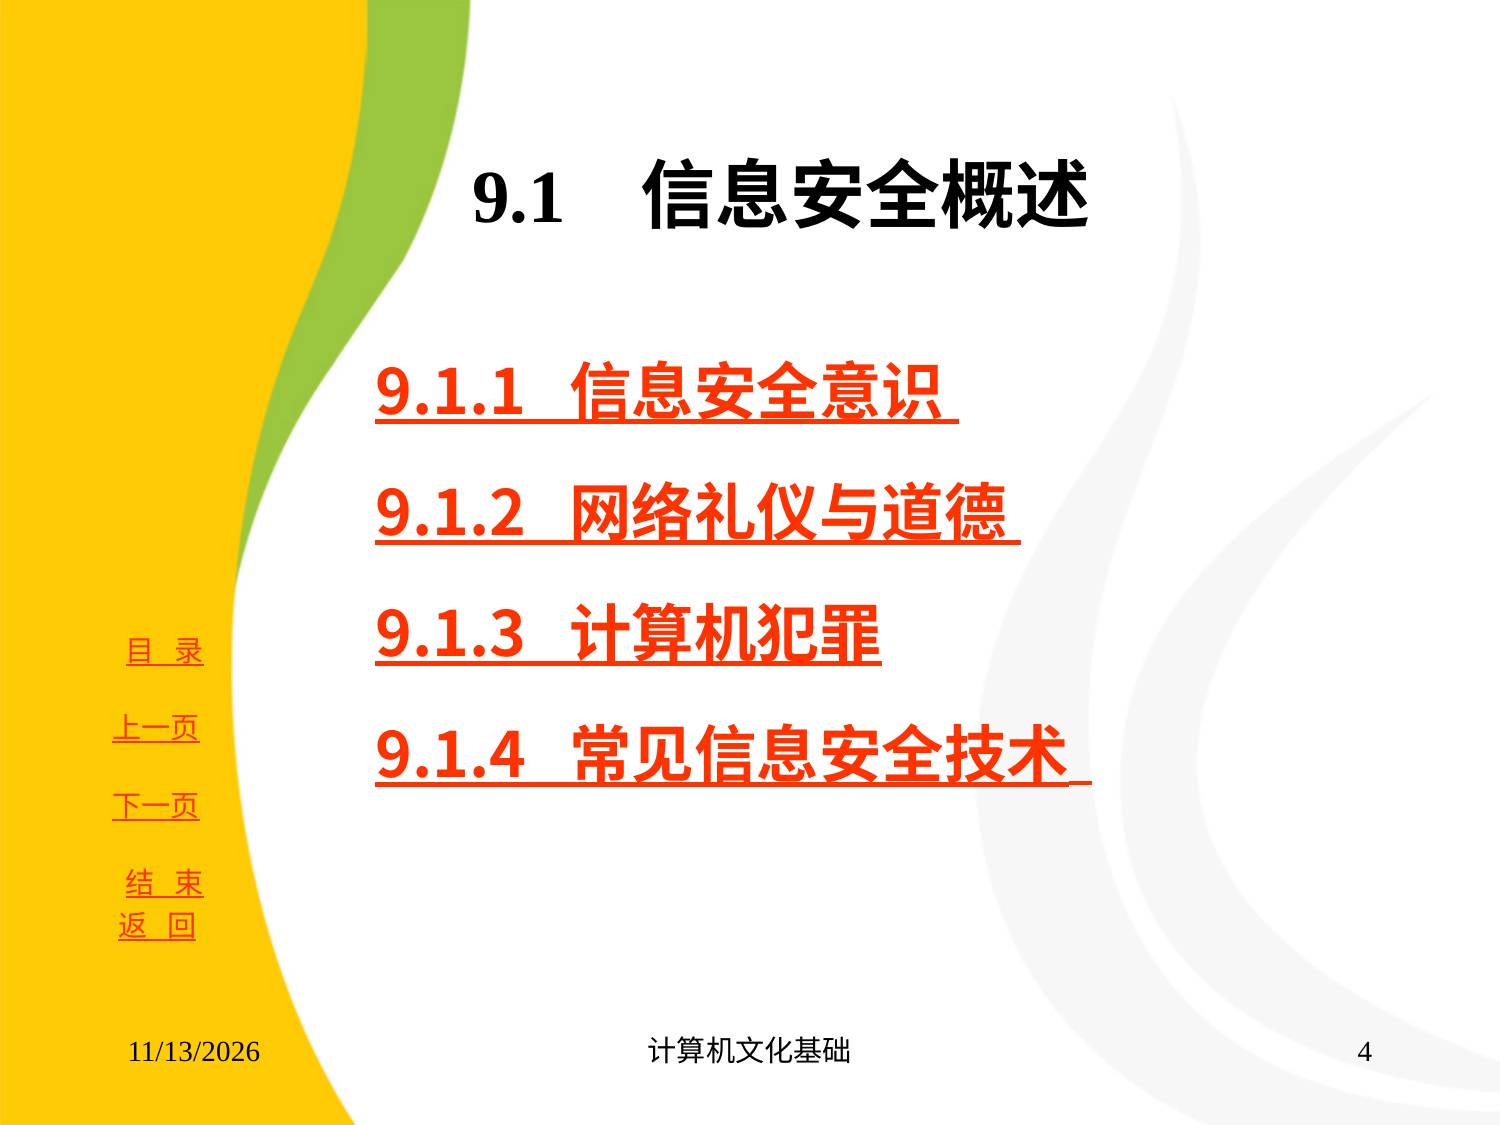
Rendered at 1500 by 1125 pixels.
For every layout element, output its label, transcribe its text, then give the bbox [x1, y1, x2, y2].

title 9.1 信息安全概述 [237, 112, 1325, 274]
picture [0, 0, 1500, 1125]
list 9.1.1 信息安全意识 9.1.2 网络礼仪与道德 9.1.3 计算机犯罪 9.1.4 常见信息安全技术 [360, 326, 1448, 902]
footer 计算机文化基础 [512, 1025, 988, 1100]
slide_number 3 [1074, 1025, 1388, 1100]
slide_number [112, 1025, 425, 1100]
text_box 返 回 [103, 899, 212, 958]
